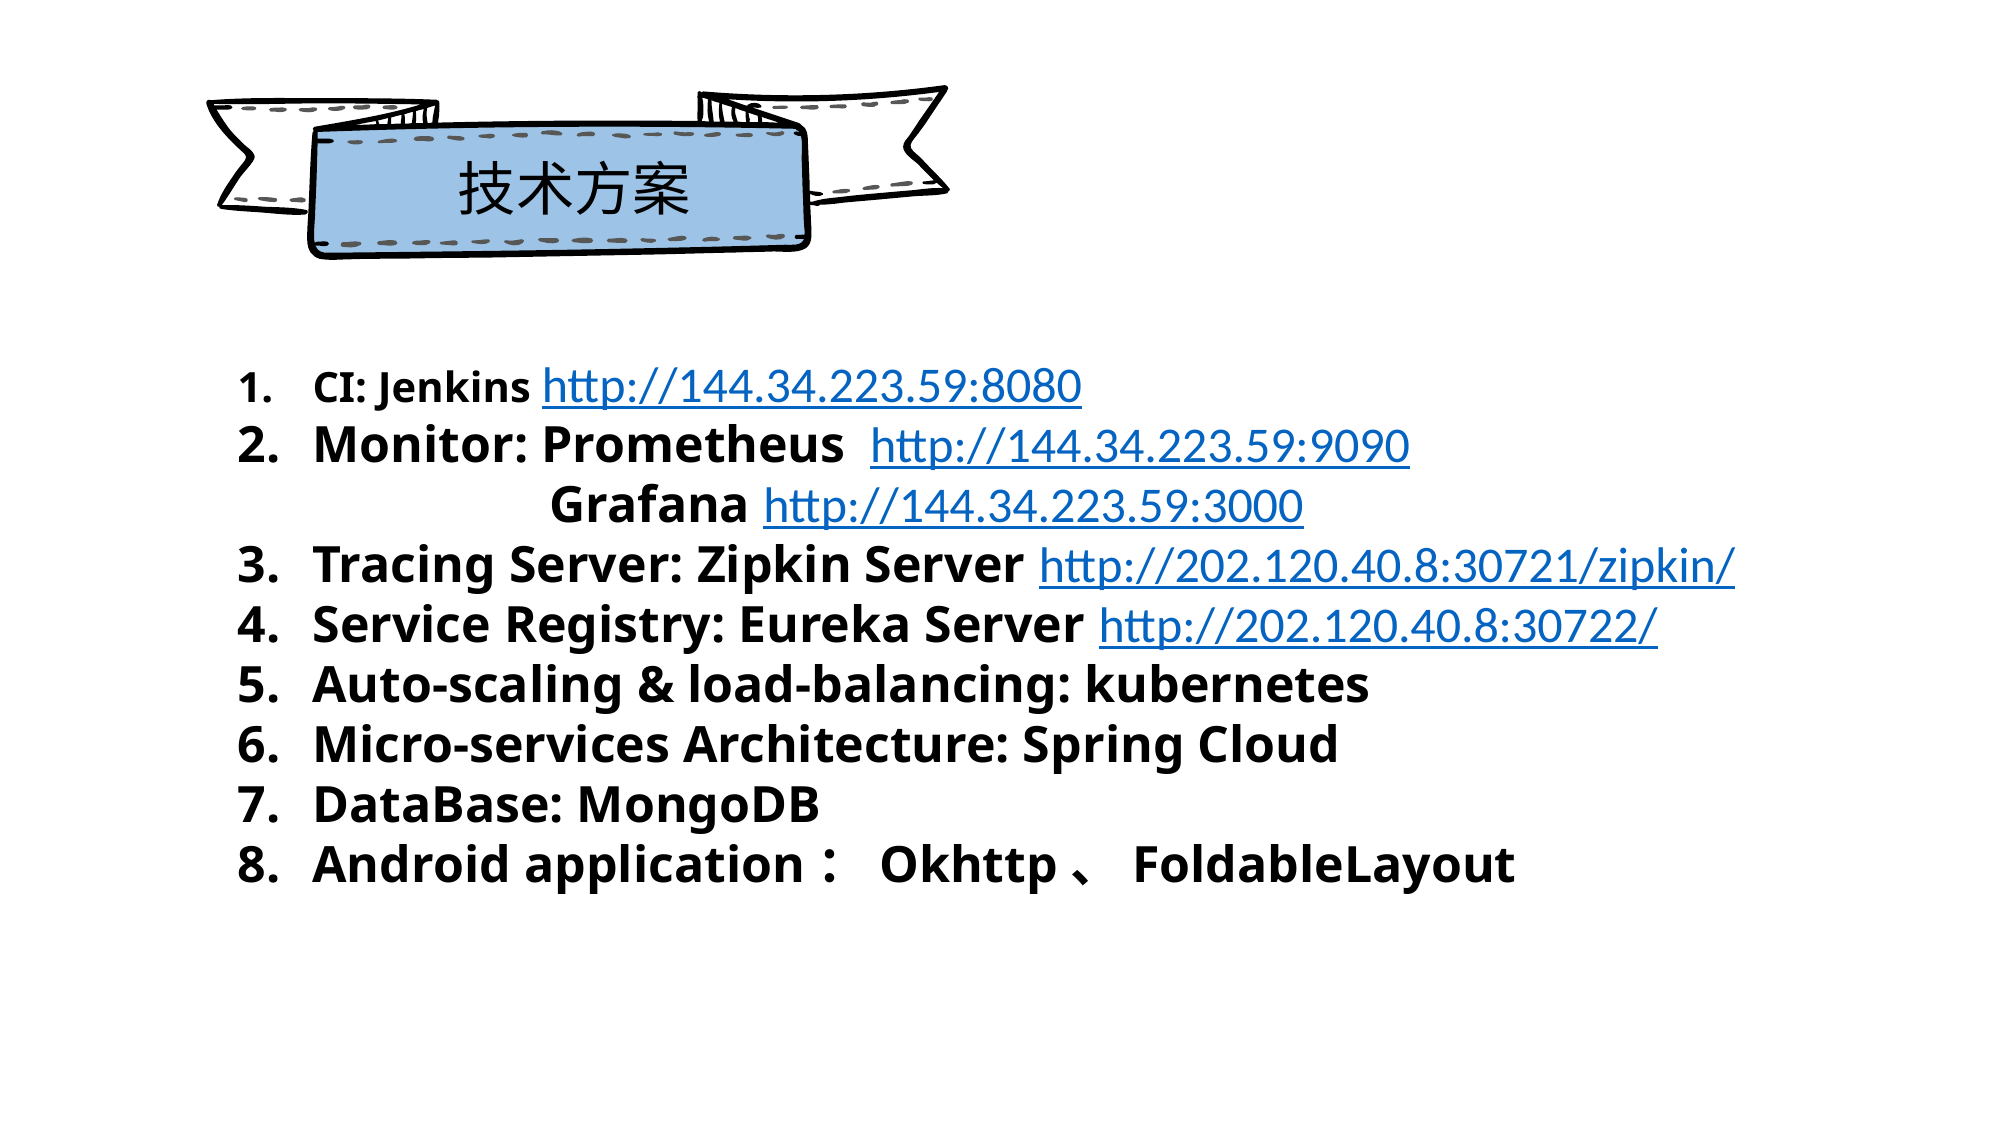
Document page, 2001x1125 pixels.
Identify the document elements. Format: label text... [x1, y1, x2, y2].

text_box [205, 84, 951, 261]
text_box CI: Jenkins http://144.34.223.59:8080 Monitor: Prometheus http://144.34.223.59:9090 Grafana http://144.34.223.59:3000 Tracing Server: Zipkin Server http://202.120.40.8:30721/zipkin/ Service Registry: Eureka Server http://202.120.40.8:30722/ Auto-scaling & load-balancing: kubernetes Micro-services Architecture: Spring Cloud DataBase: MongoDB Android application：Okhttp、FoldableLayout [222, 344, 1779, 900]
